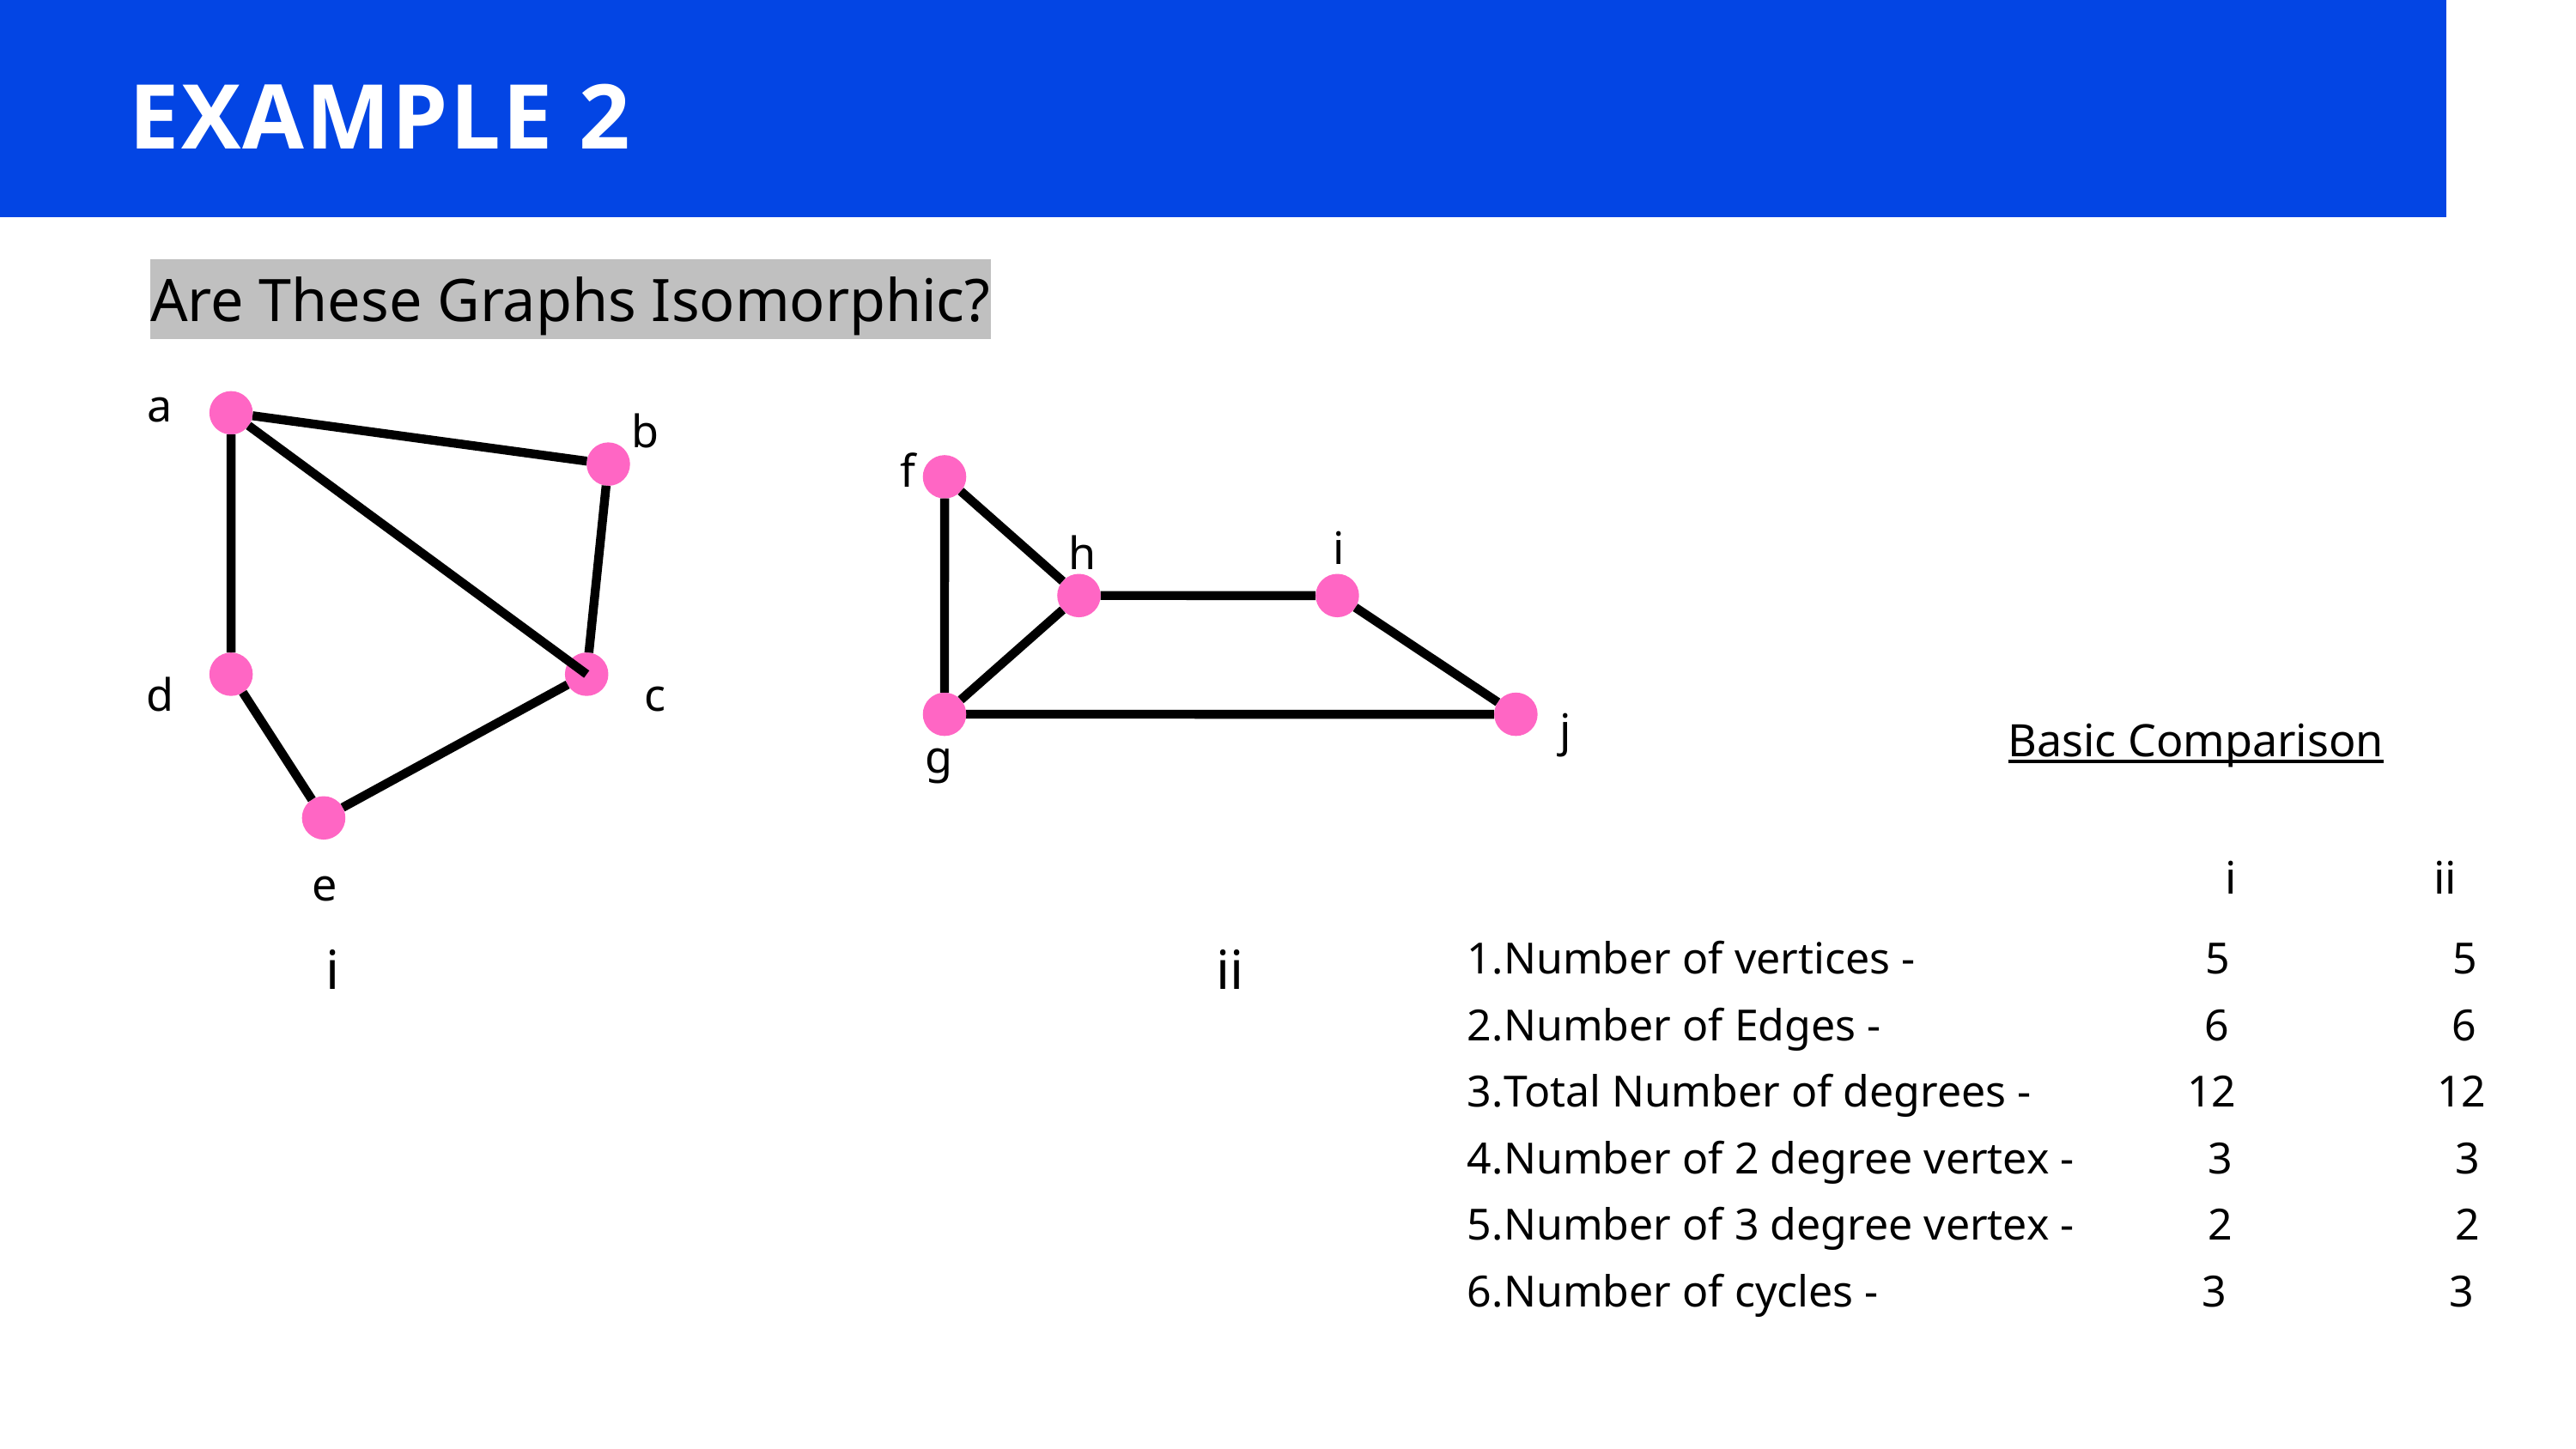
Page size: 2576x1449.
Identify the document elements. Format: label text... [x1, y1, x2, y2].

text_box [0, 0, 2447, 218]
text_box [1430, 845, 2545, 1304]
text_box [887, 438, 1586, 997]
text_box Basic Comparison [1987, 702, 2404, 766]
text_box Are These Graphs Isomorphic? [83, 251, 1058, 334]
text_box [137, 373, 675, 997]
